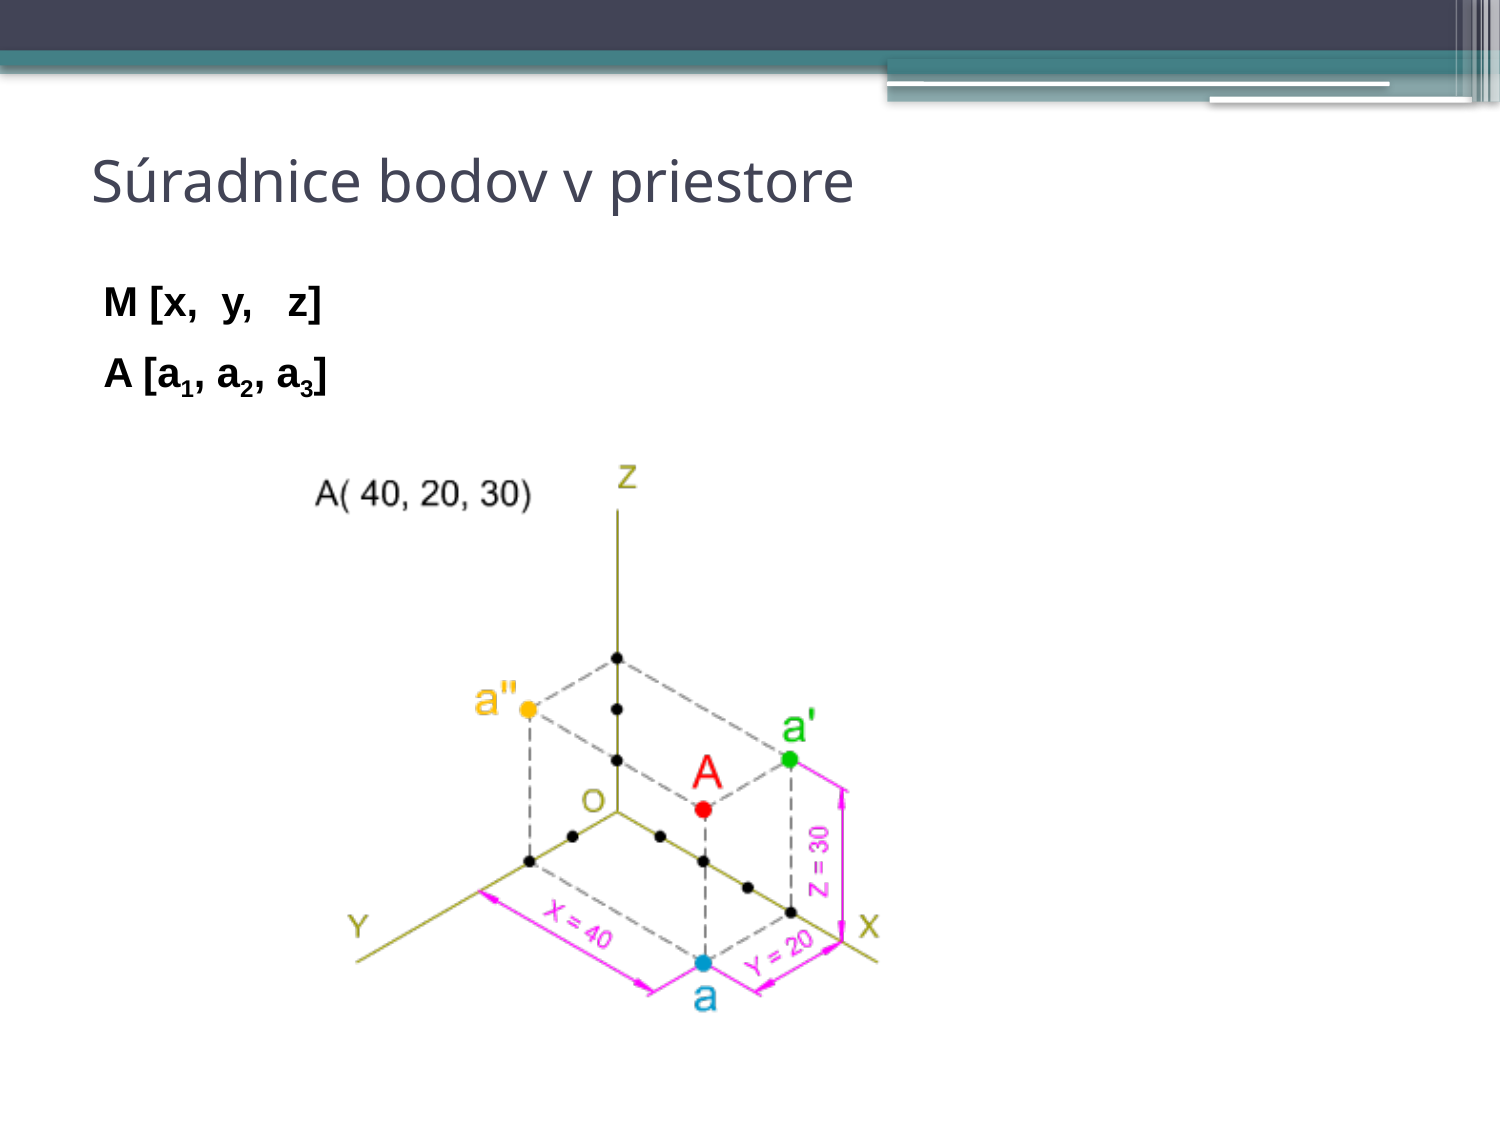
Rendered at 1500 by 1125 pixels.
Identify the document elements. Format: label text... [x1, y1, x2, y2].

text_box A [a1, a2, a3] [88, 338, 526, 410]
text_box Súradnice bodov v priestore [76, 137, 975, 222]
picture [312, 455, 885, 1024]
text_box M [x, y, z] [88, 267, 372, 332]
